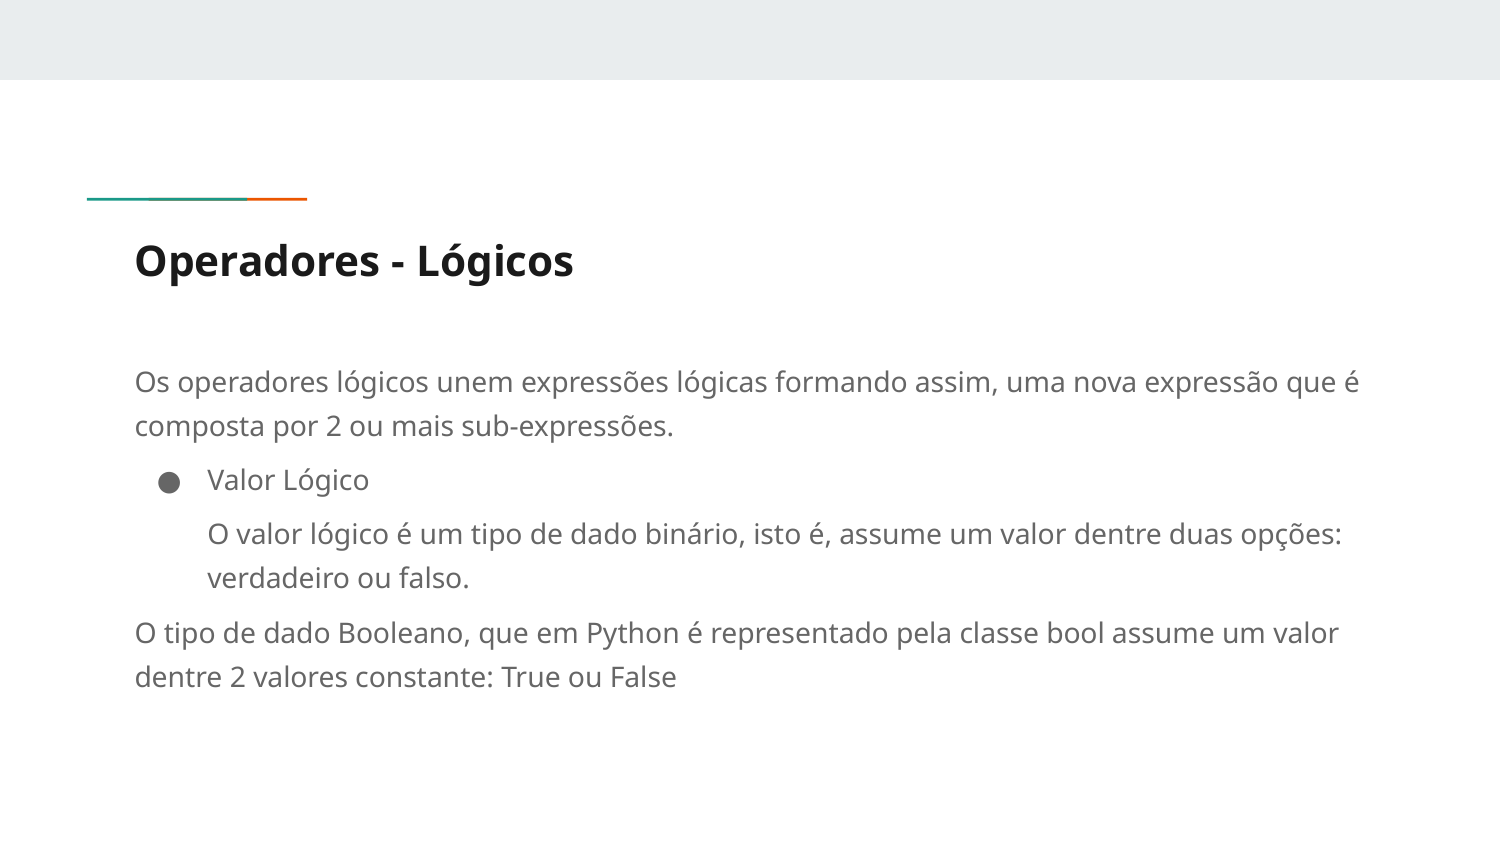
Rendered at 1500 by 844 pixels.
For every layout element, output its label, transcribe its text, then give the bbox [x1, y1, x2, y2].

title Operadores - Lógicos [119, 216, 1381, 305]
list Os operadores lógicos unem expressões lógicas formando assim, uma nova expressão que é composta por 2 ou mais sub-expressões. Valor Lógico O valor lógico é um tipo de dado binário, isto é, assume um valor dentre duas opções: verdadeiro ou falso. O tipo de dado Booleano, que em Python é representado pela classe bool assume um valor dentre 2 valores constante: True ou False [119, 341, 1381, 712]
